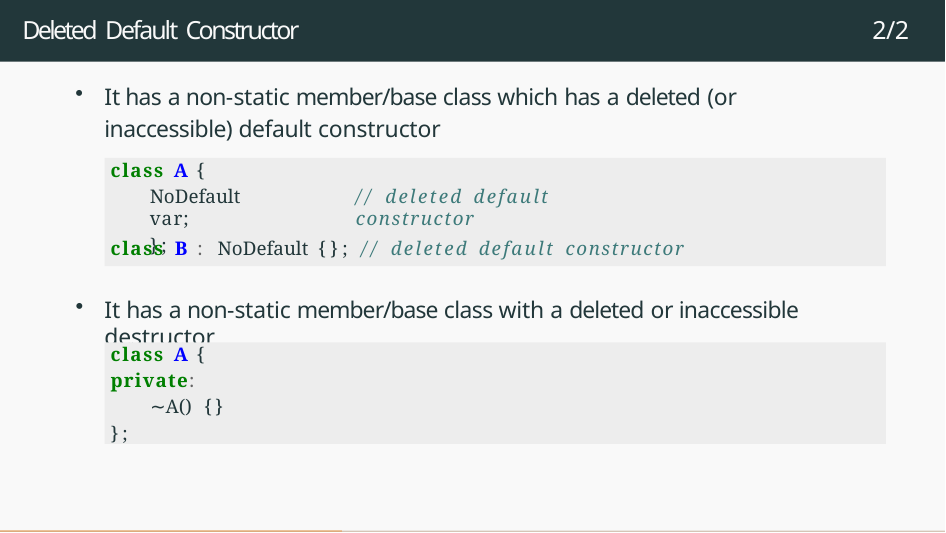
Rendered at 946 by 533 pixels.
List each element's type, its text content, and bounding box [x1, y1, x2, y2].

text_box [104, 157, 110, 235]
text_box 2/2 [870, 12, 916, 45]
text_box class A { NoDefault var; }; [110, 152, 290, 235]
title Deleted Default Constructor [20, 12, 599, 104]
text_box class B : NoDefault {}; // deleted default constructor It has a non-static member/base class with a deleted or inaccessible destructor [73, 235, 856, 351]
text_box [290, 157, 886, 267]
text_box class A { private: ∼A() {} }; [104, 342, 886, 444]
text_box It has a non-static member/base class which has a deleted (or inaccessible) default constructor [73, 75, 823, 143]
text_box // deleted default constructor [355, 182, 653, 230]
